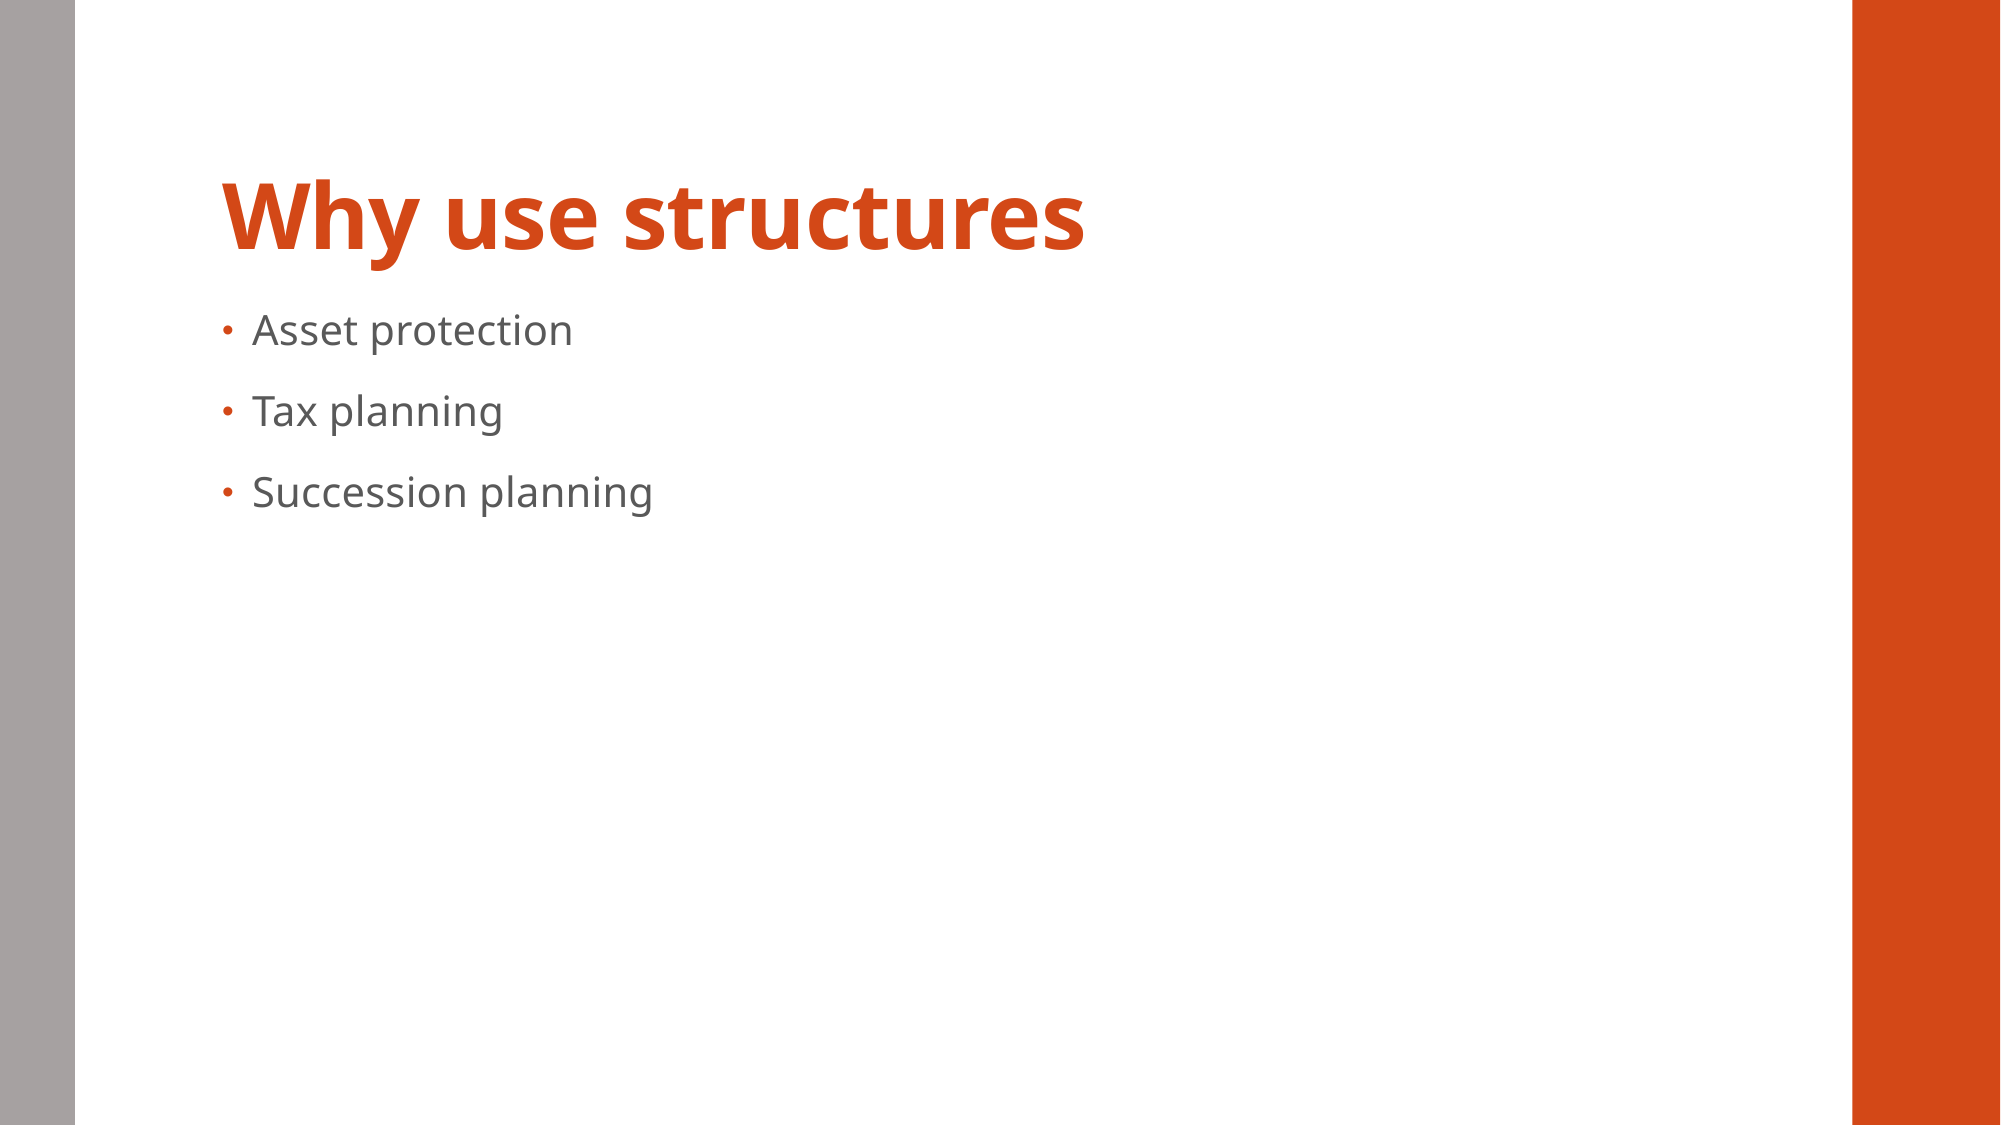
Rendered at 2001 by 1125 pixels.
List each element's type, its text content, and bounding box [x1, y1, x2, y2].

title Why use structures [206, 48, 1797, 278]
list Asset protection Tax planning Succession planning [206, 299, 1617, 1077]
